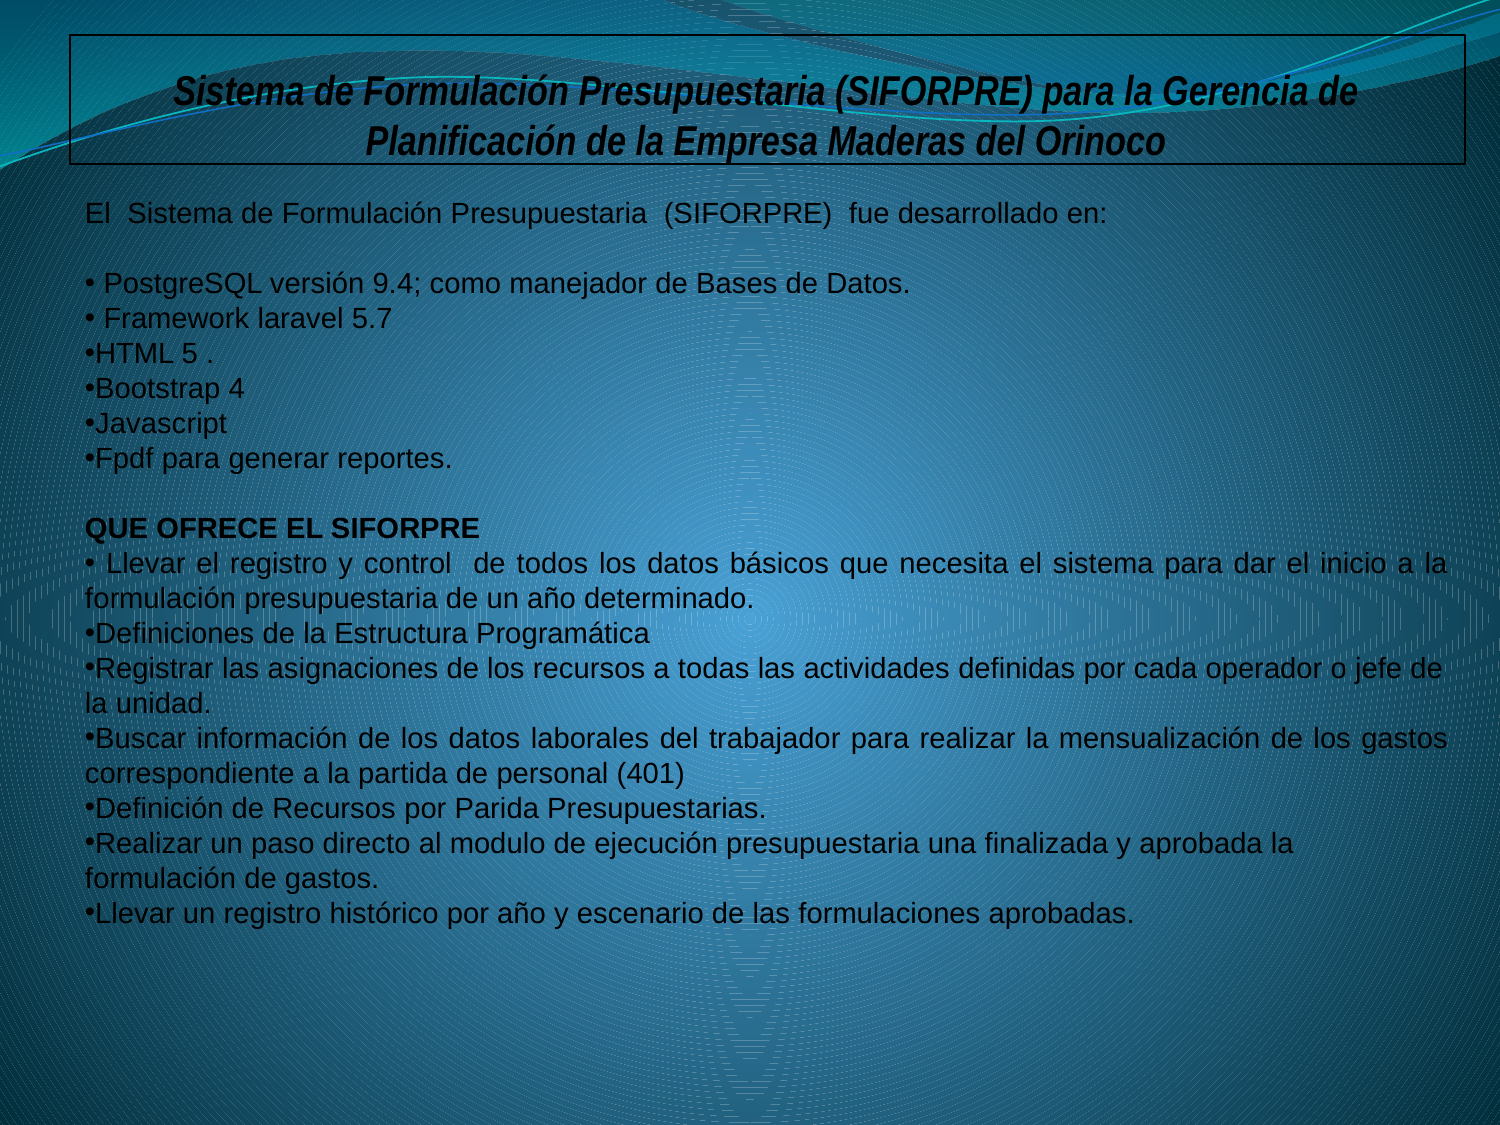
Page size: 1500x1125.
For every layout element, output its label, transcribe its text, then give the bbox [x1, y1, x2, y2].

title Sistema de Formulación Presupuestaria (SIFORPRE) para la Gerencia de Planificación de la Empresa Maderas del Orinoco [70, 35, 1465, 164]
text_box El Sistema de Formulación Presupuestaria (SIFORPRE) fue desarrollado en: PostgreSQL versión 9.4; como manejador de Bases de Datos. Framework laravel 5.7 HTML 5 . Bootstrap 4 Javascript Fpdf para generar reportes. QUE OFRECE EL SIFORPRE Llevar el registro y control de todos los datos básicos que necesita el sistema para dar el inicio a la formulación presupuestaria de un año determinado. Definiciones de la Estructura Programática Registrar las asignaciones de los recursos a todas las actividades definidas por cada operador o jefe de la unidad. Buscar información de los datos laborales del trabajador para realizar la mensualización de los gastos correspondiente a la partida de personal (401) Definición de Recursos por Parida Presupuestarias. Realizar un paso directo al modulo de ejecución presupuestaria una finalizada y aprobada la formulación de gastos. Llevar un registro histórico por año y escenario de las formulaciones aprobadas. [70, 187, 1465, 1077]
